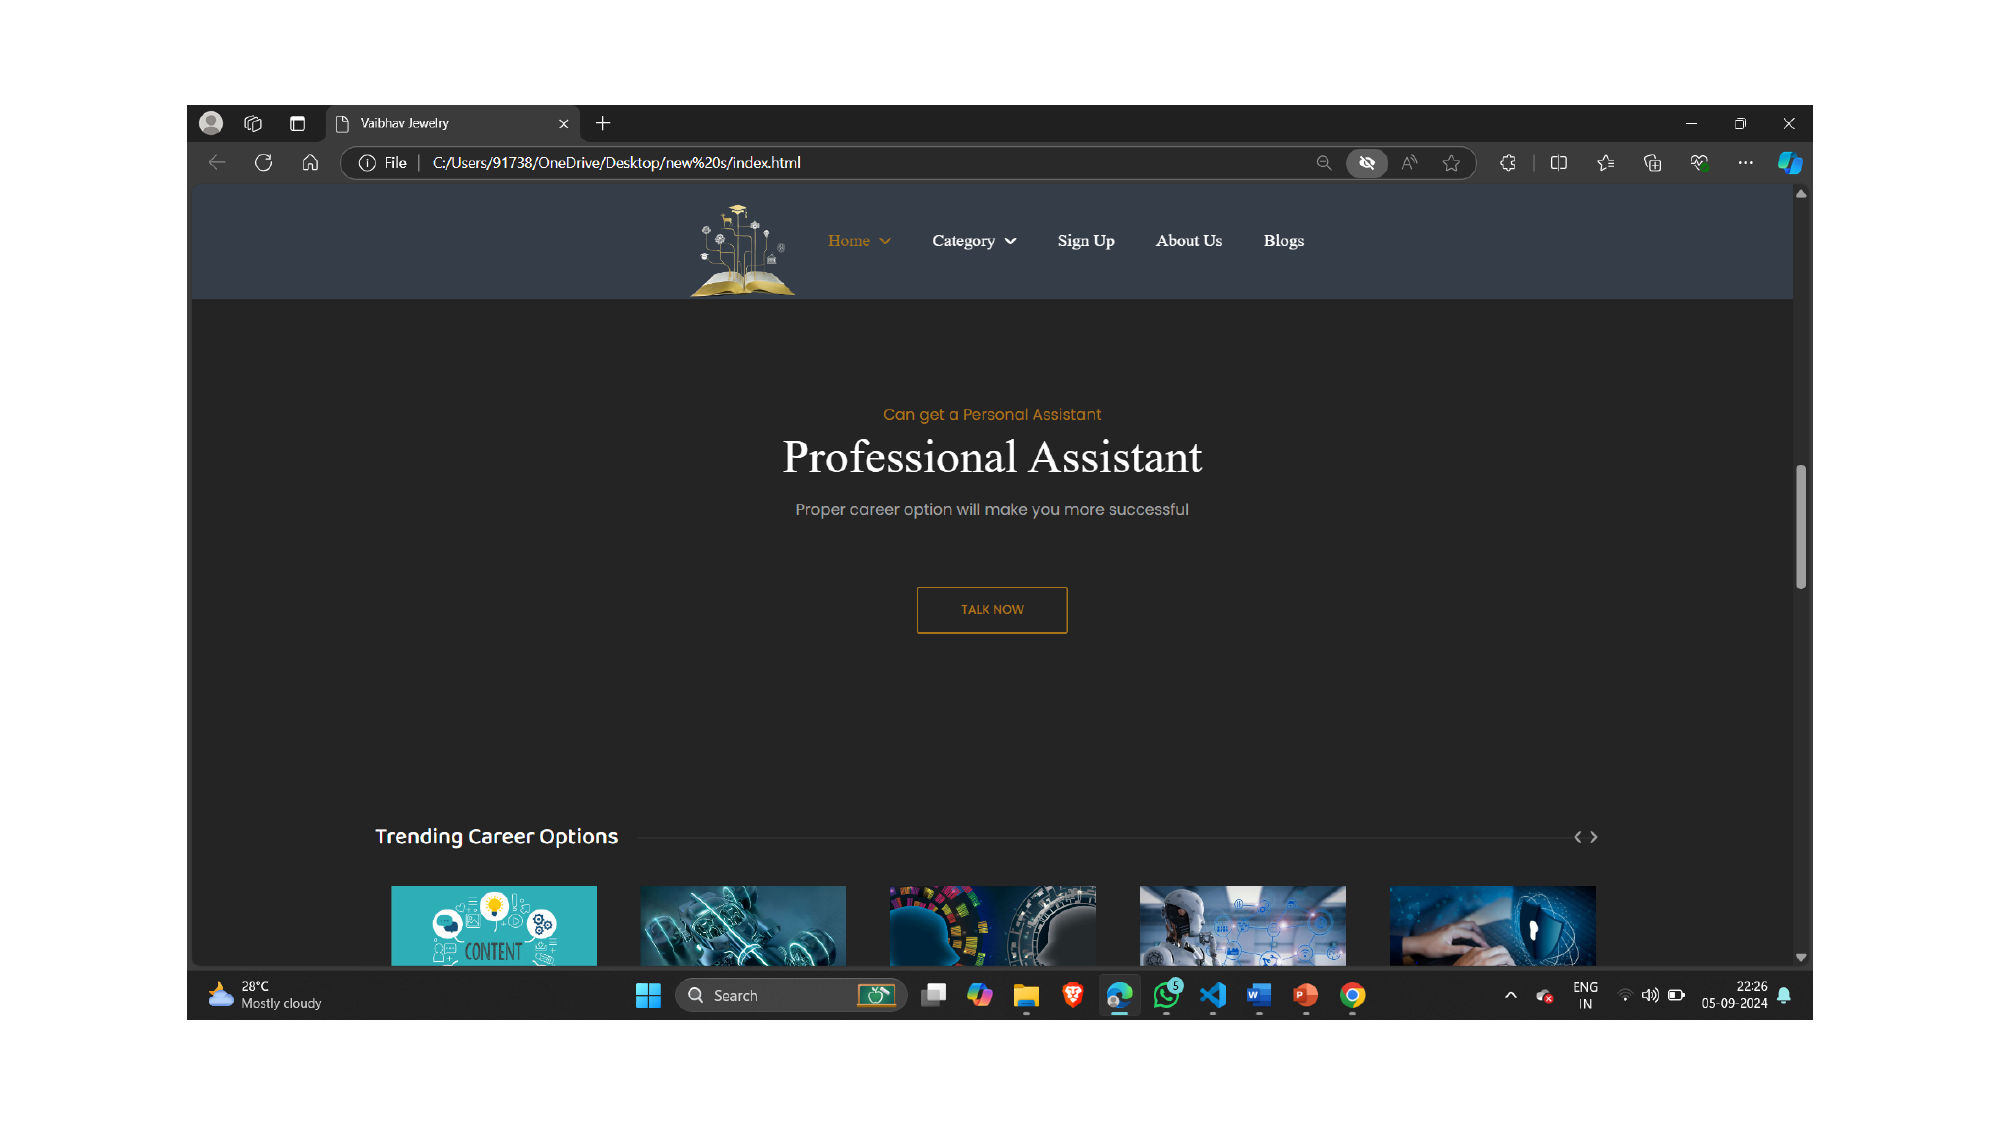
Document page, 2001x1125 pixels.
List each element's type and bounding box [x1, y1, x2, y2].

list [187, 105, 1813, 1020]
